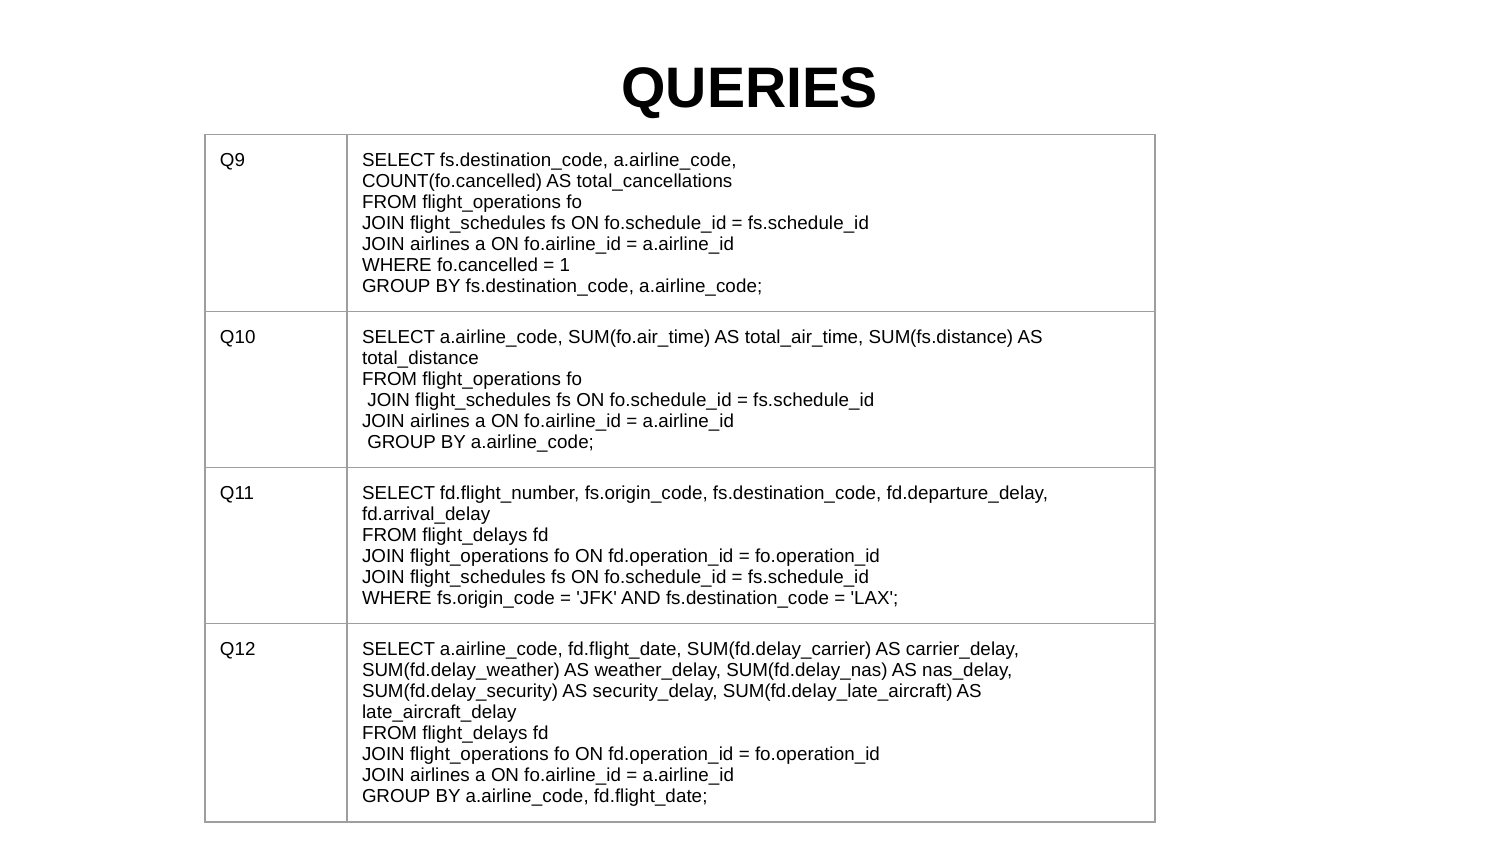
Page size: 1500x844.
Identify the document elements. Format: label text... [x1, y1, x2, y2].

table_header SELECT fs.destination_code, a.airline_code, COUNT(fo.cancelled) AS total_cancellations FROM flight_operations fo JOIN flight_schedules fs ON fo.schedule_id = fs.schedule_id JOIN airlines a ON fo.airline_id = a.airline_id WHERE fo.cancelled = 1 GROUP BY fs.destination_code, a.airline_code; [348, 135, 1154, 311]
table_cell SELECT a.airline_code, fd.flight_date, SUM(fd.delay_carrier) AS carrier_delay, SUM(fd.delay_weather) AS weather_delay, SUM(fd.delay_nas) AS nas_delay, SUM(fd.delay_security) AS security_delay, SUM(fd.delay_late_aircraft) AS late_aircraft_delay FROM flight_delays fd JOIN flight_operations fo ON fd.operation_id = fo.operation_id JOIN airlines a ON fo.airline_id = a.airline_id GROUP BY a.airline_code, fd.flight_date; [348, 624, 1154, 821]
table_cell SELECT fd.flight_number, fs.origin_code, fs.destination_code, fd.departure_delay, fd.arrival_delay FROM flight_delays fd JOIN flight_operations fo ON fd.operation_id = fo.operation_id JOIN flight_schedules fs ON fo.schedule_id = fs.schedule_id WHERE fs.origin_code = 'JFK' AND fs.destination_code = 'LAX'; [348, 468, 1154, 623]
table_cell Q11 [206, 468, 346, 623]
table_cell Q10 [206, 312, 346, 467]
table_cell SELECT a.airline_code, SUM(fo.air_time) AS total_air_time, SUM(fs.distance) AS total_distance FROM flight_operations fo JOIN flight_schedules fs ON fo.schedule_id = fs.schedule_id JOIN airlines a ON fo.airline_id = a.airline_id GROUP BY a.airline_code; [348, 312, 1154, 467]
table_header Q9 [206, 135, 346, 311]
table_cell Q12 [206, 624, 346, 821]
title QUERIES [51, 40, 1449, 135]
